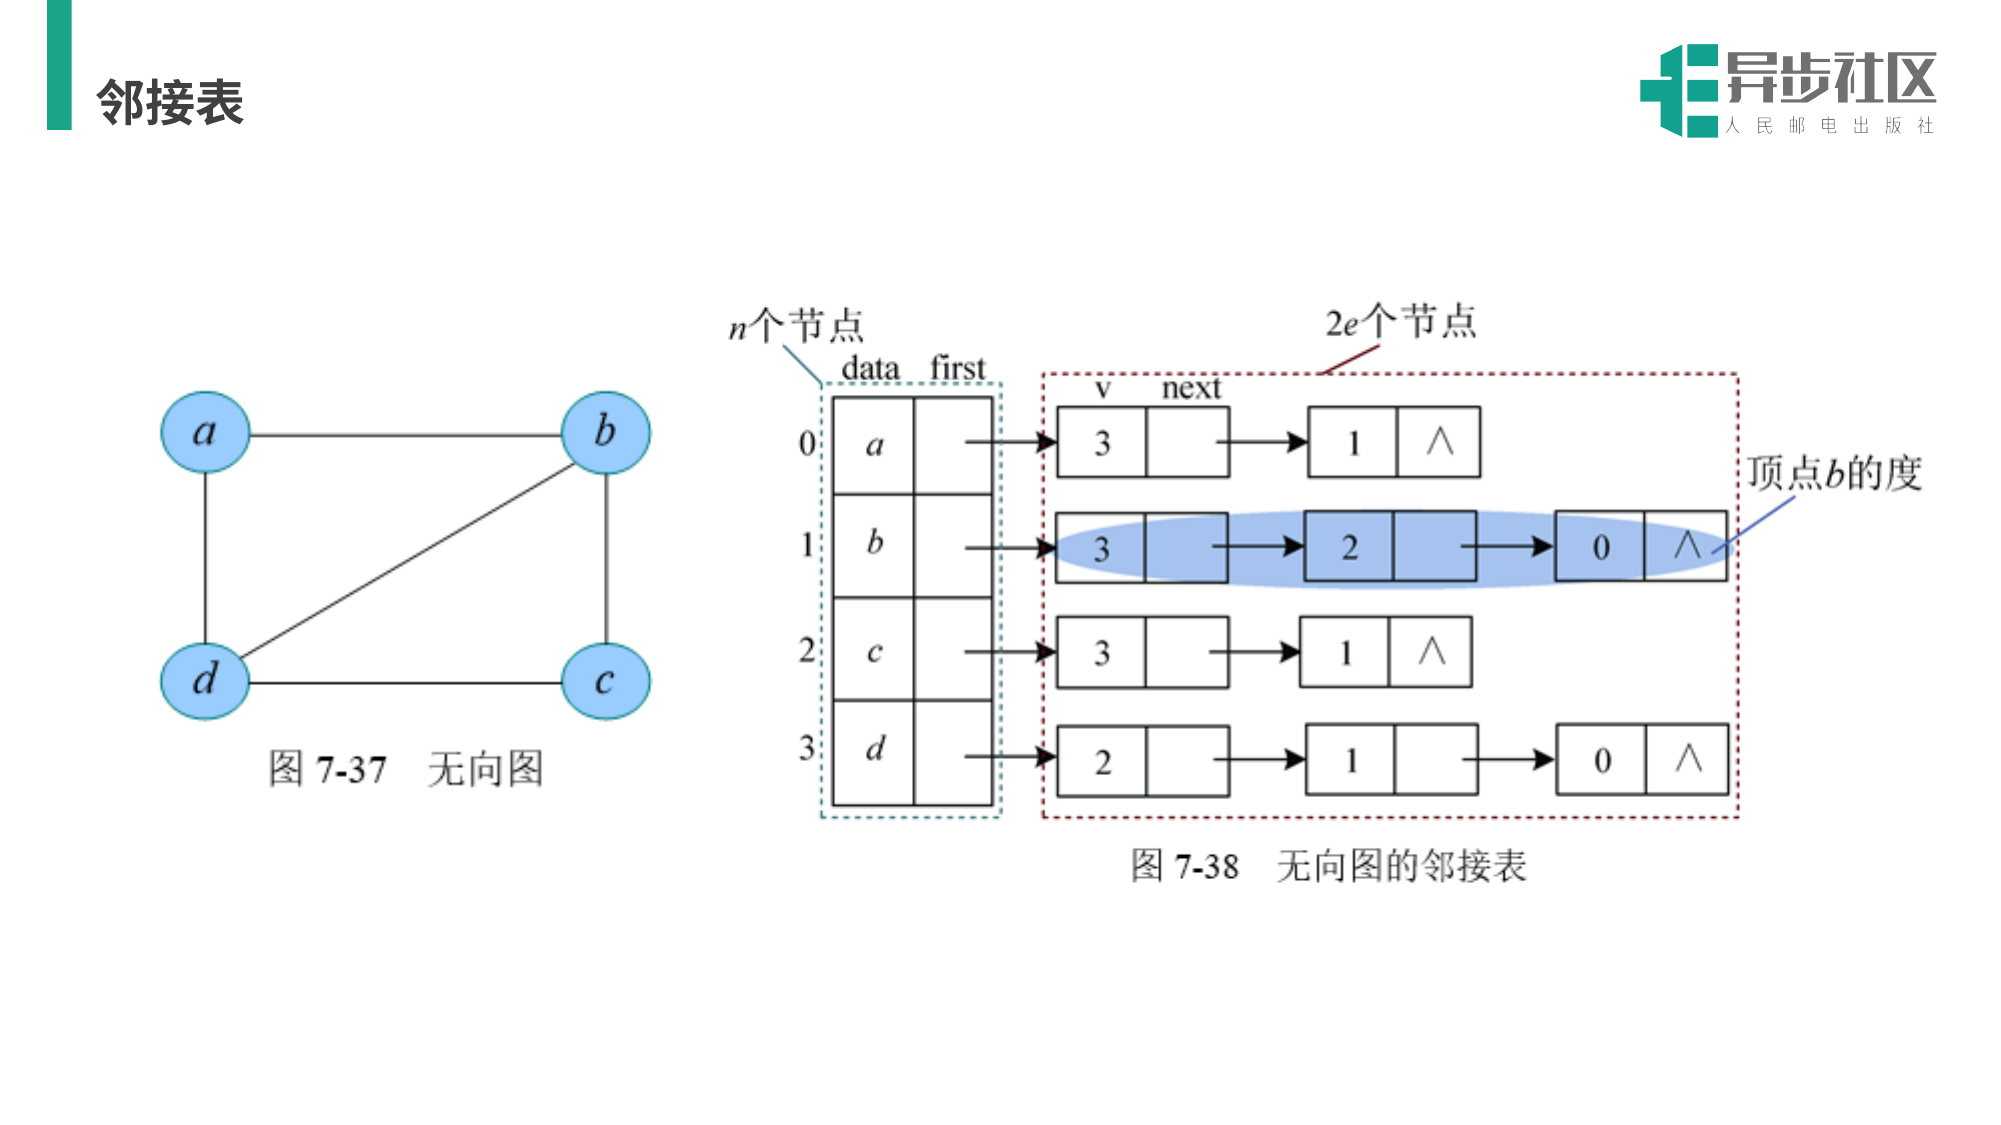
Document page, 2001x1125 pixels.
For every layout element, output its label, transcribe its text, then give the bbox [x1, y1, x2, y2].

text_box [46, 0, 73, 131]
text_box 邻接表 [80, 64, 492, 139]
picture [150, 382, 662, 803]
picture [717, 296, 1924, 887]
picture [1639, 36, 1948, 151]
